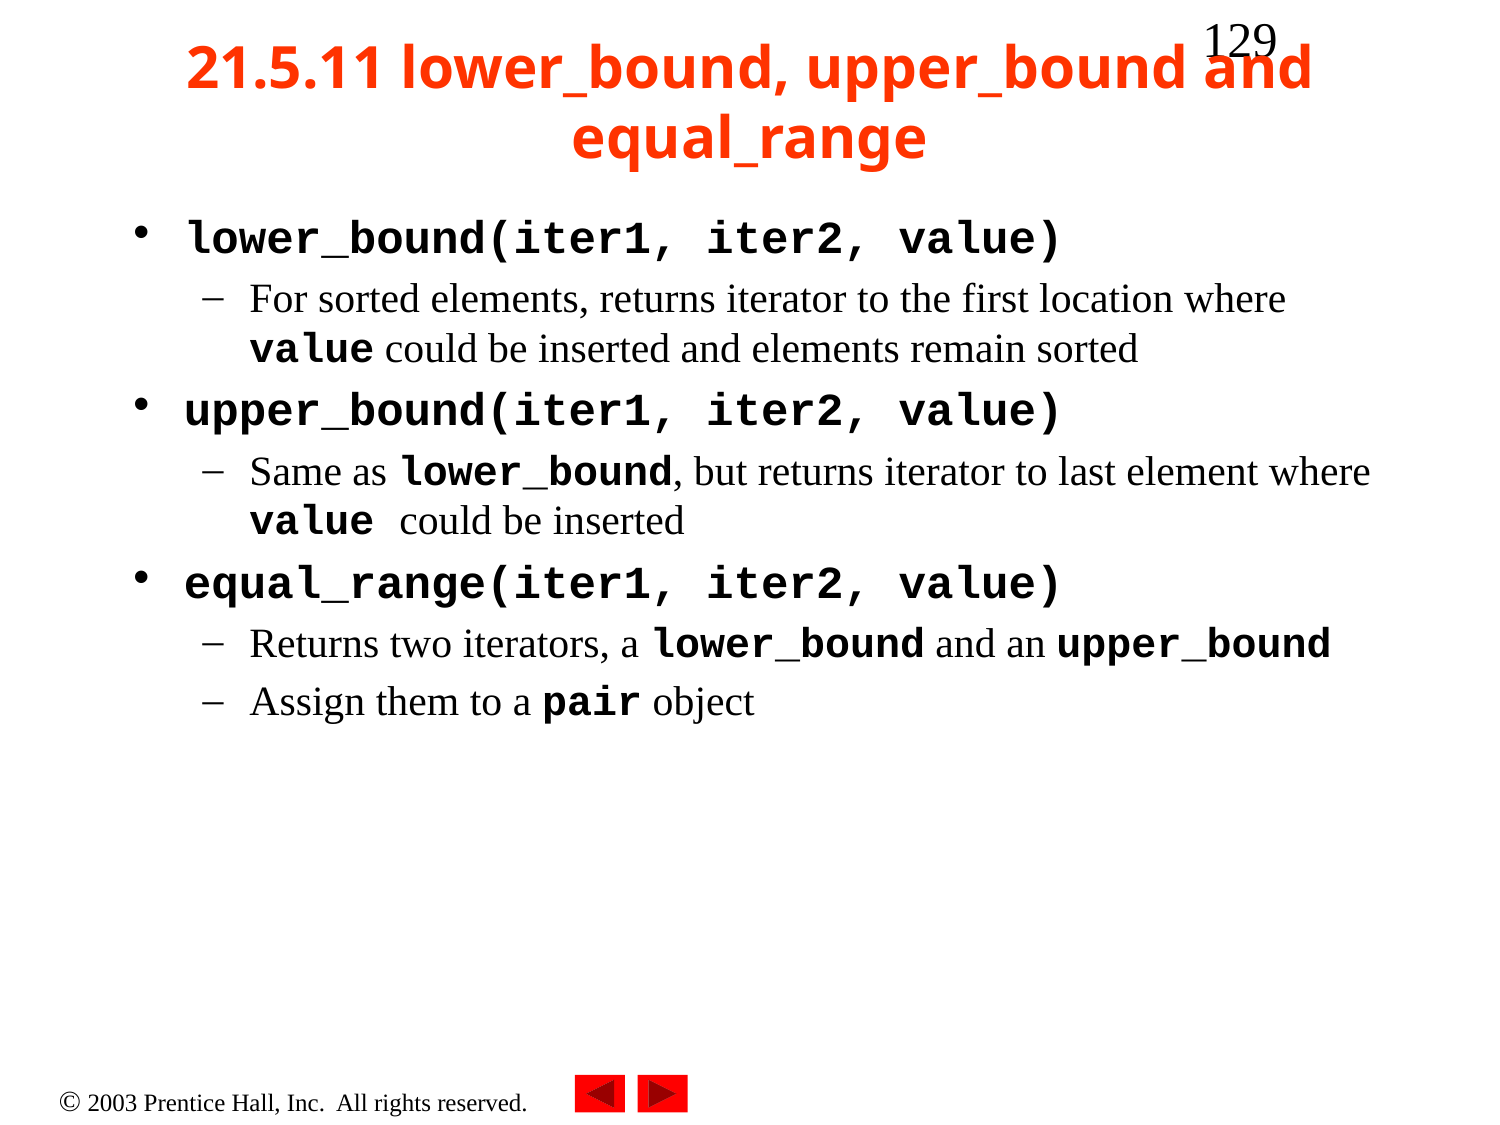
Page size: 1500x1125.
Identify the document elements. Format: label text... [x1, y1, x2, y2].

list lower_bound(iter1, iter2, value) For sorted elements, returns iterator to the first location where value could be inserted and elements remain sorted upper_bound(iter1, iter2, value) Same as lower_bound, but returns iterator to last element where value could be inserted equal_range(iter1, iter2, value) Returns two iterators, a lower_bound and an upper_bound Assign them to a pair object [112, 200, 1388, 1063]
slide_number ‹#› [1187, 0, 1500, 75]
title 21.5.11 lower_bound, upper_bound and equal_range [112, 12, 1388, 188]
